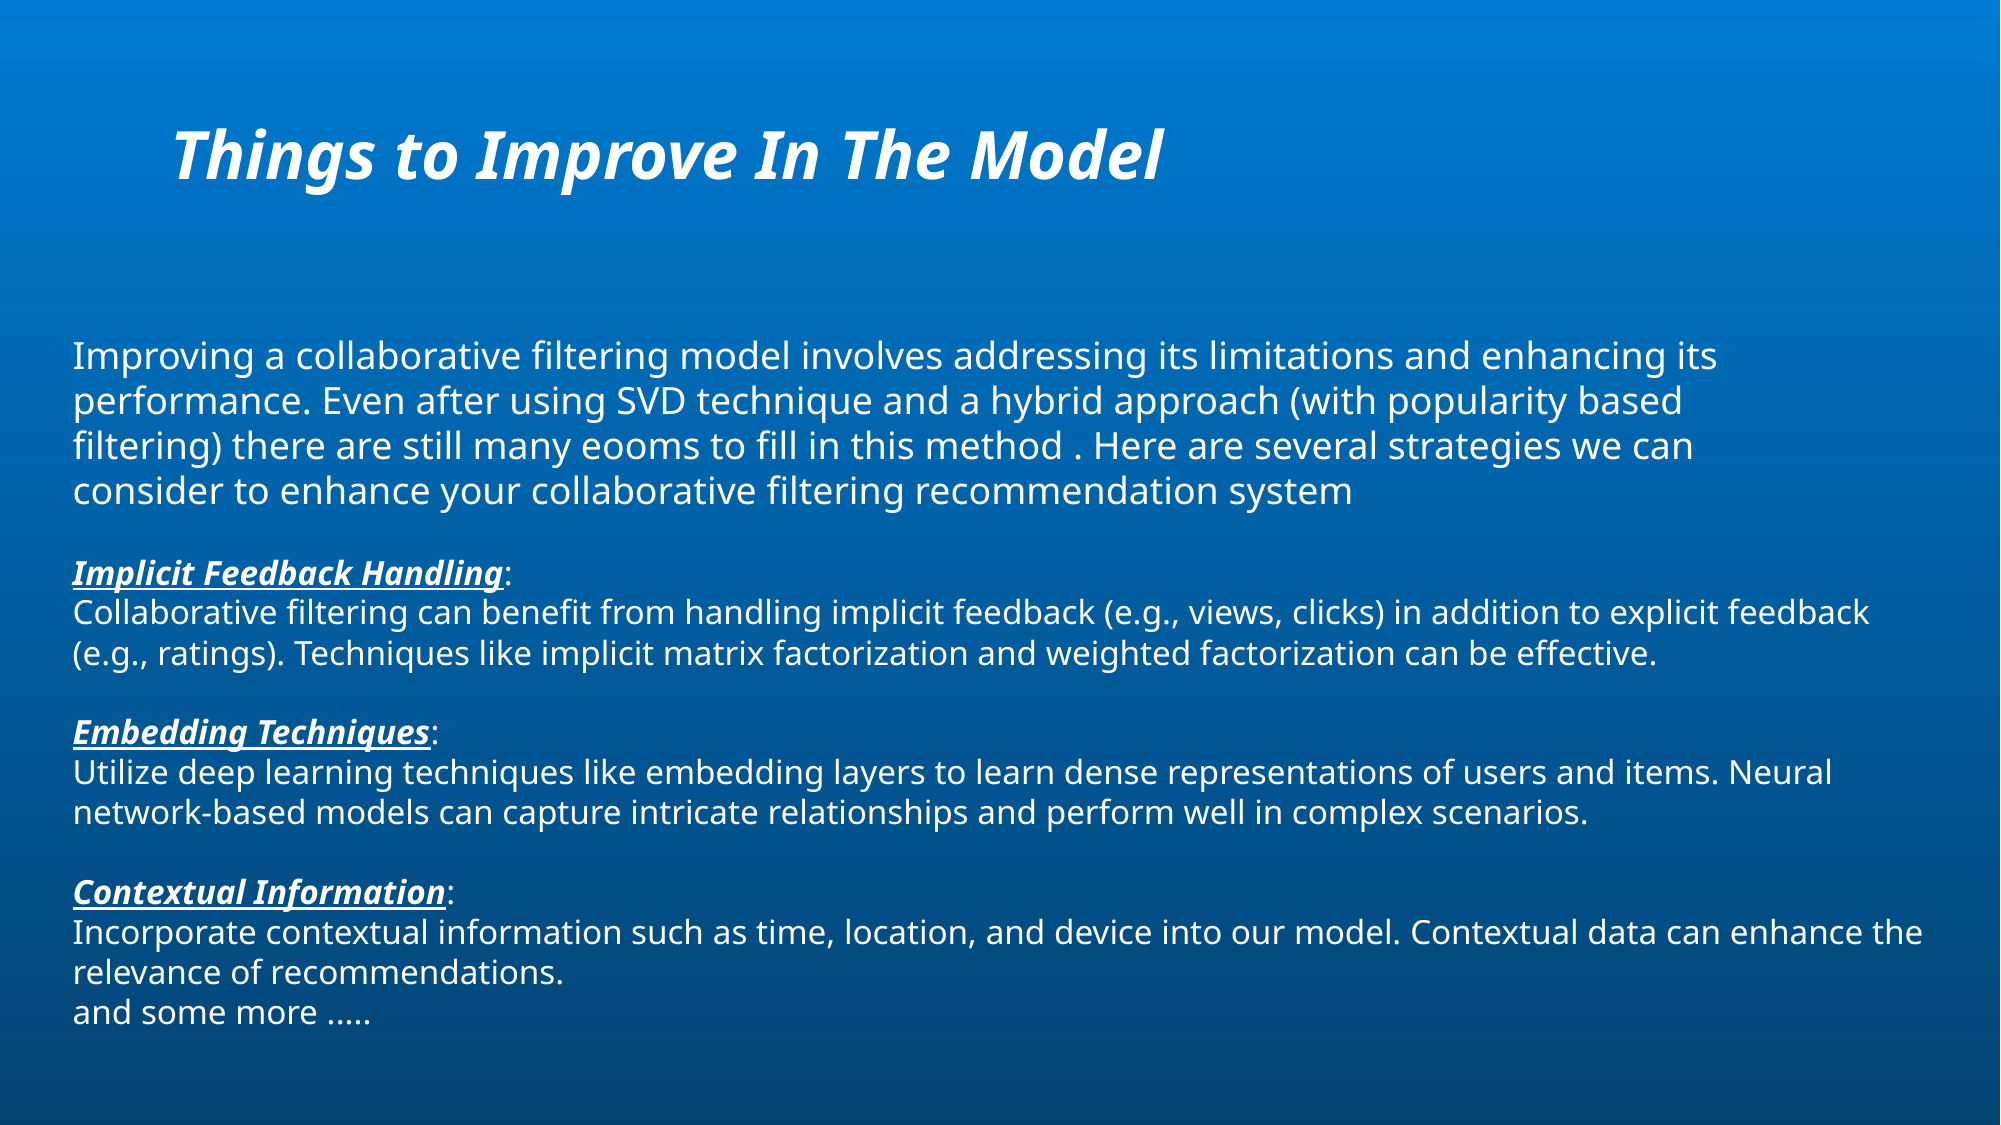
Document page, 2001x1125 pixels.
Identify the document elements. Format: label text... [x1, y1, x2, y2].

text_box Things to Improve In The Model [155, 105, 1256, 201]
text_box Implicit Feedback Handling: Collaborative filtering can benefit from handling implicit feedback (e.g., views, clicks) in addition to explicit feedback (e.g., ratings). Techniques like implicit matrix factorization and weighted factorization can be effective. Embedding Techniques: Utilize deep learning techniques like embedding layers to learn dense representations of users and items. Neural network-based models can capture intricate relationships and perform well in complex scenarios. Contextual Information: Incorporate contextual information such as time, location, and device into our model. Contextual data can enhance the relevance of recommendations. and some more ..... [57, 544, 1943, 1039]
text_box Improving a collaborative filtering model involves addressing its limitations and enhancing its performance. Even after using SVD technique and a hybrid approach (with popularity based filtering) there are still many eooms to fill in this method . Here are several strategies we can consider to enhance your collaborative filtering recommendation system [57, 325, 1762, 520]
